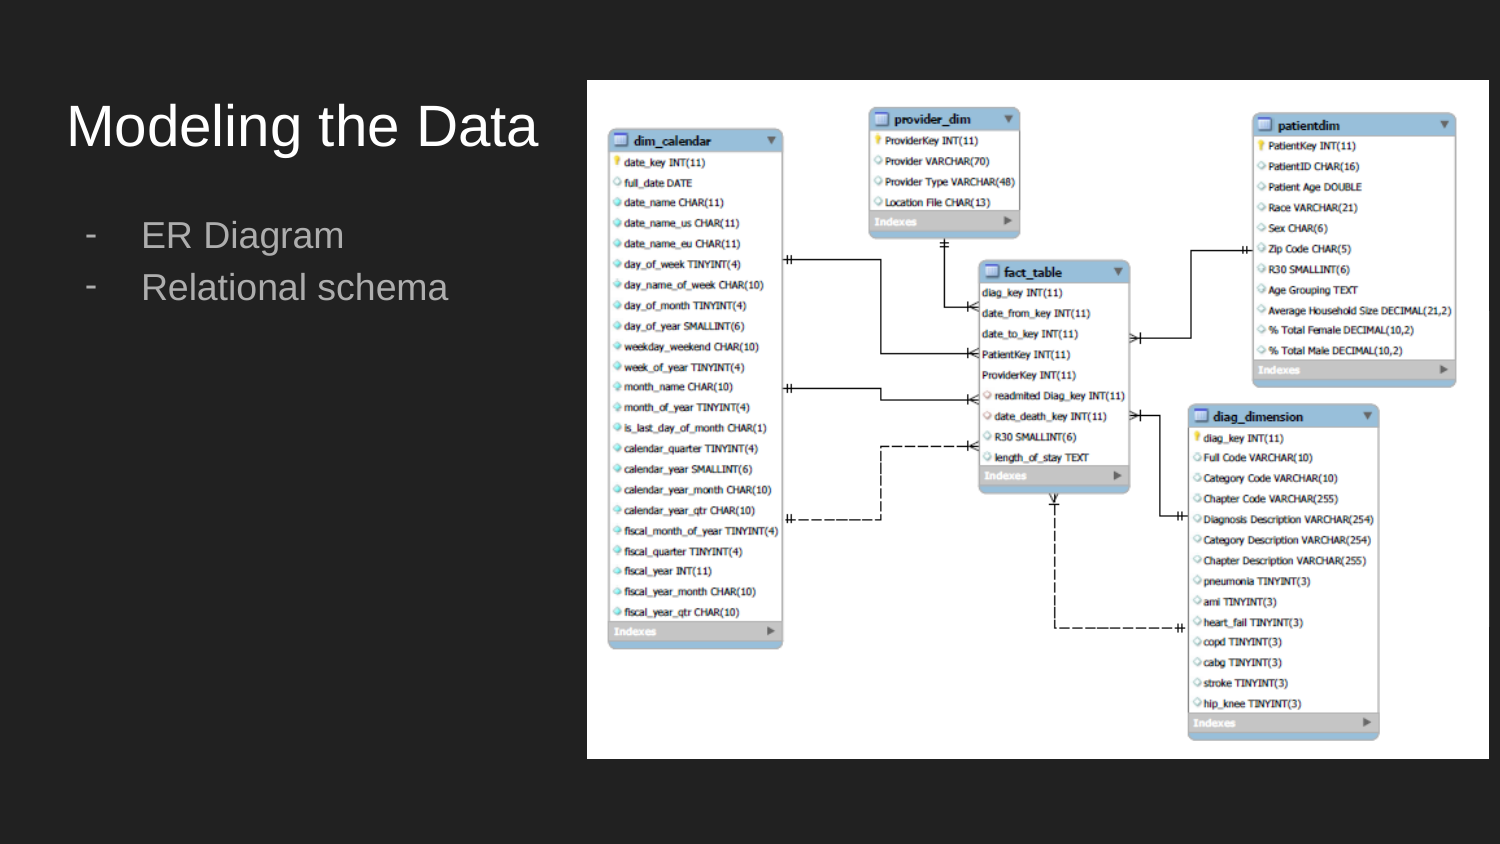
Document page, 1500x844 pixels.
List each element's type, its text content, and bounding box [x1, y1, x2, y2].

picture [586, 79, 1490, 759]
list ER Diagram Relational schema [51, 189, 581, 750]
title Modeling the Data [51, 72, 1449, 167]
